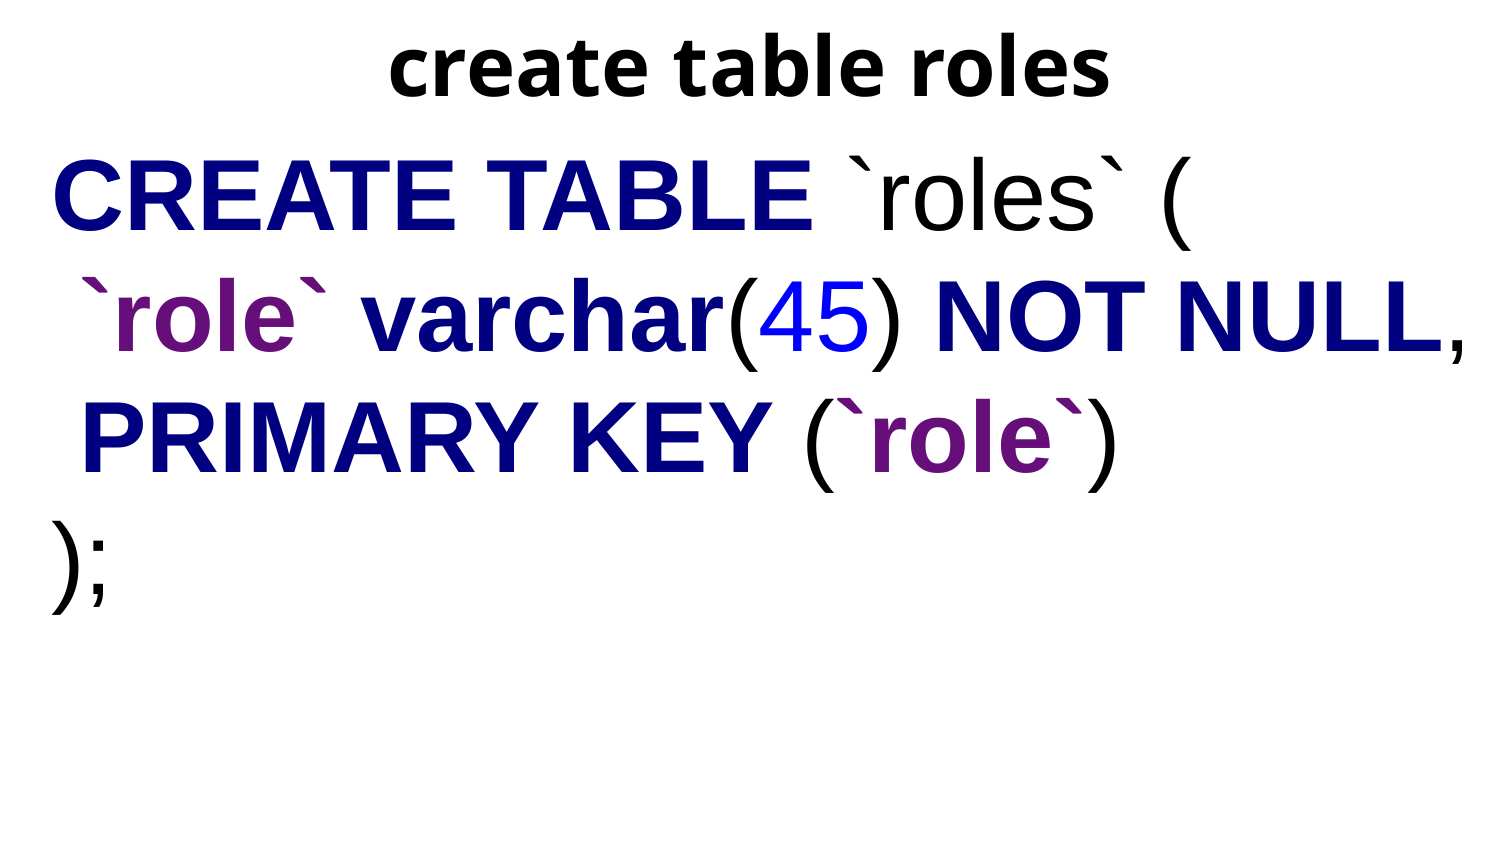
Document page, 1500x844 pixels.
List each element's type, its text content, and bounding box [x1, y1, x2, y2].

list CREATE TABLE `roles` ( `role` varchar(45) NOT NULL, PRIMARY KEY (`role`) ); [36, 114, 1500, 844]
title create table roles [0, 0, 1500, 115]
